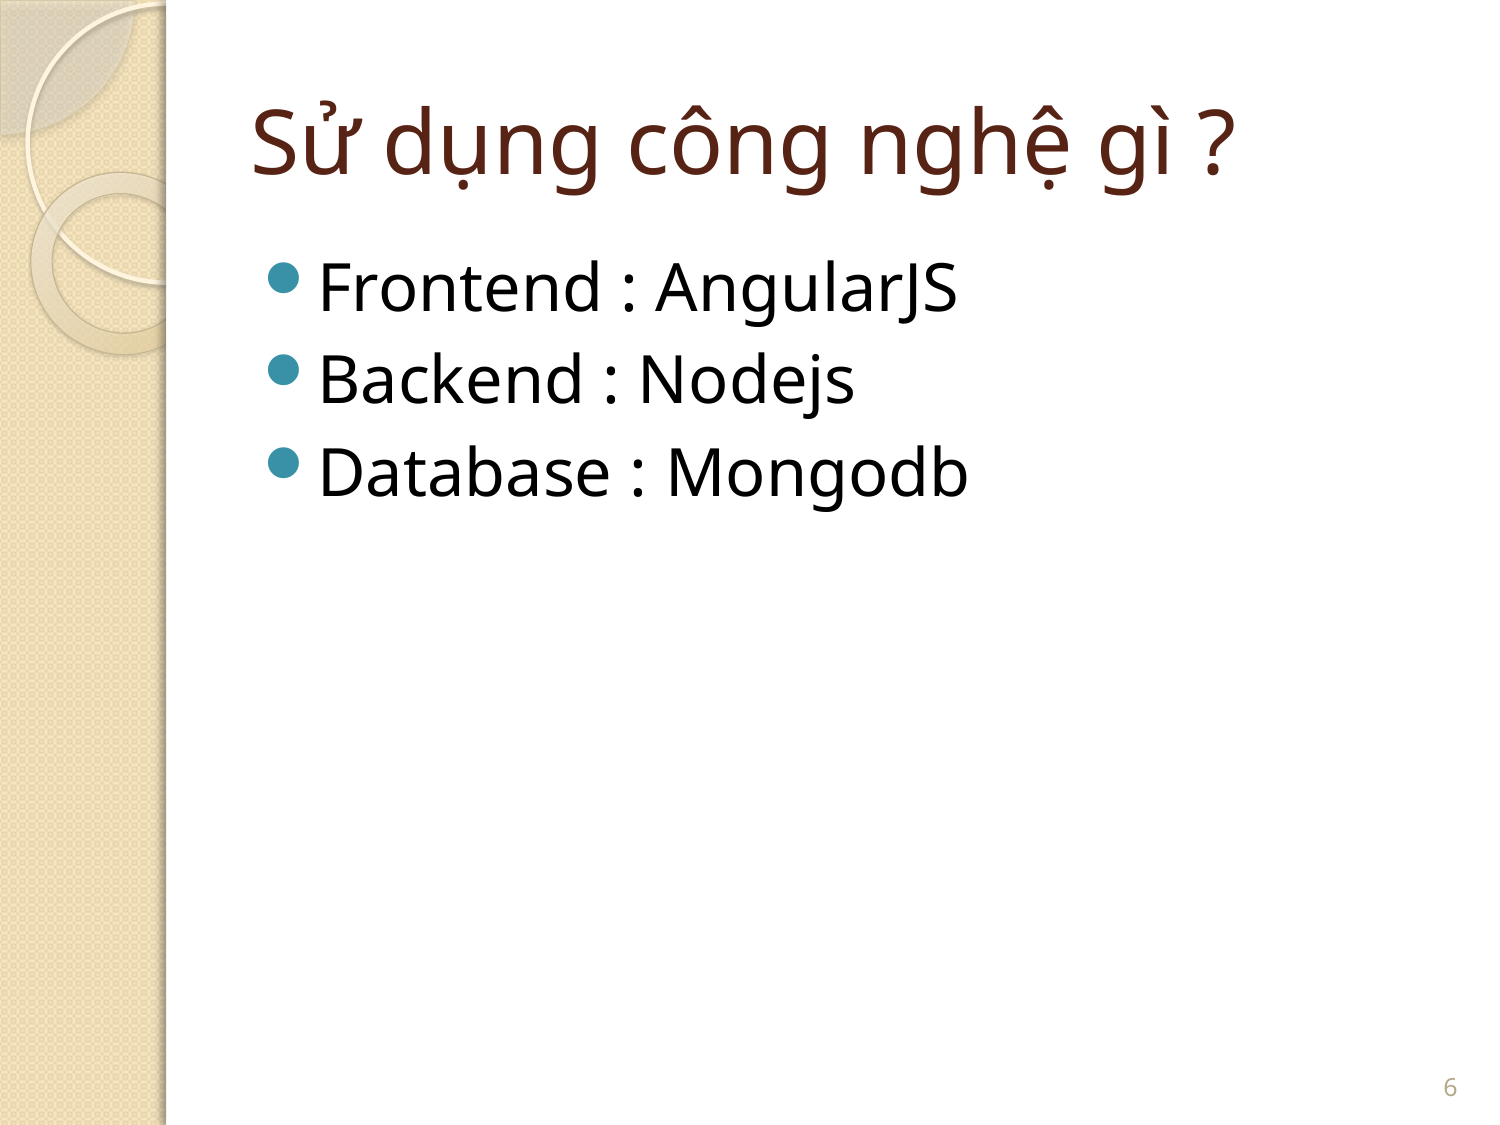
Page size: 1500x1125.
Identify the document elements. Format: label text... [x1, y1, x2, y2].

list Frontend : AngularJS Backend : Nodejs Database : Mongodb [235, 237, 1466, 1025]
title Sử dụng công nghệ gì ? [235, 45, 1466, 233]
slide_number 6 [1413, 1034, 1488, 1113]
